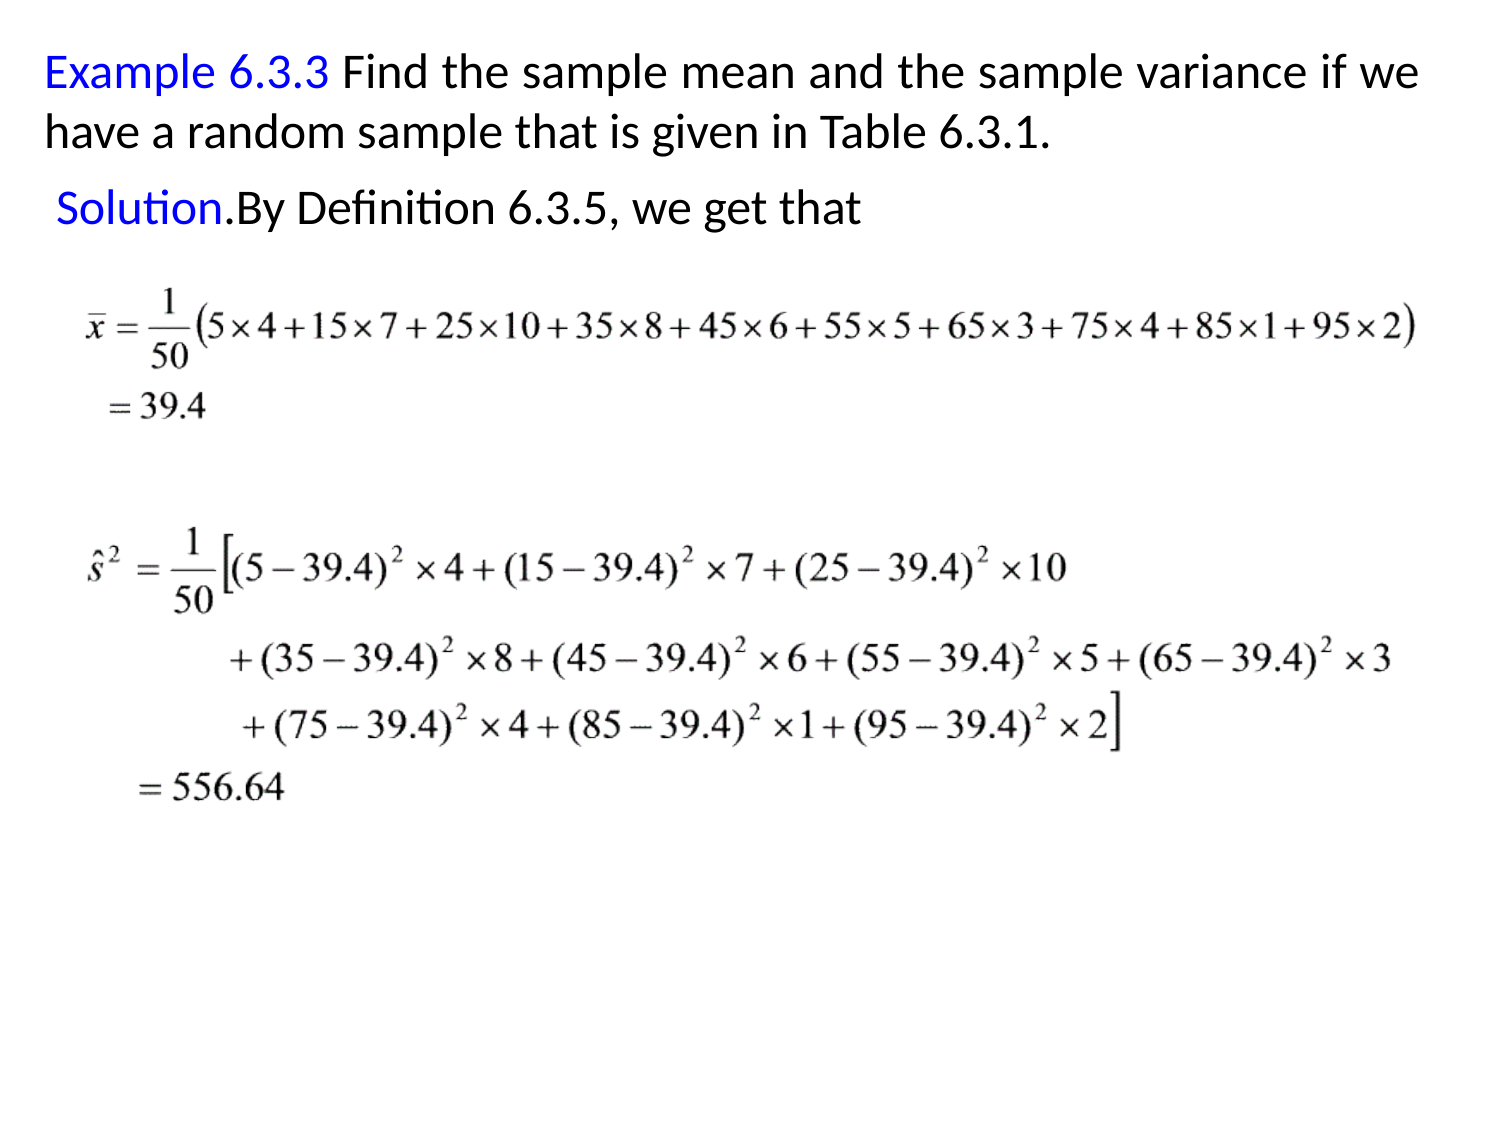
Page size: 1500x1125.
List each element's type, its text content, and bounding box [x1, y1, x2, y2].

text_box Solution.By Definition 6.3.5, we get that [41, 167, 984, 243]
text_box Example 6.3.3 Find the sample mean and the sample variance if we have a random sample that is given in Table 6.3.1. [29, 30, 1436, 166]
picture [81, 275, 1419, 430]
picture [81, 515, 1394, 811]
